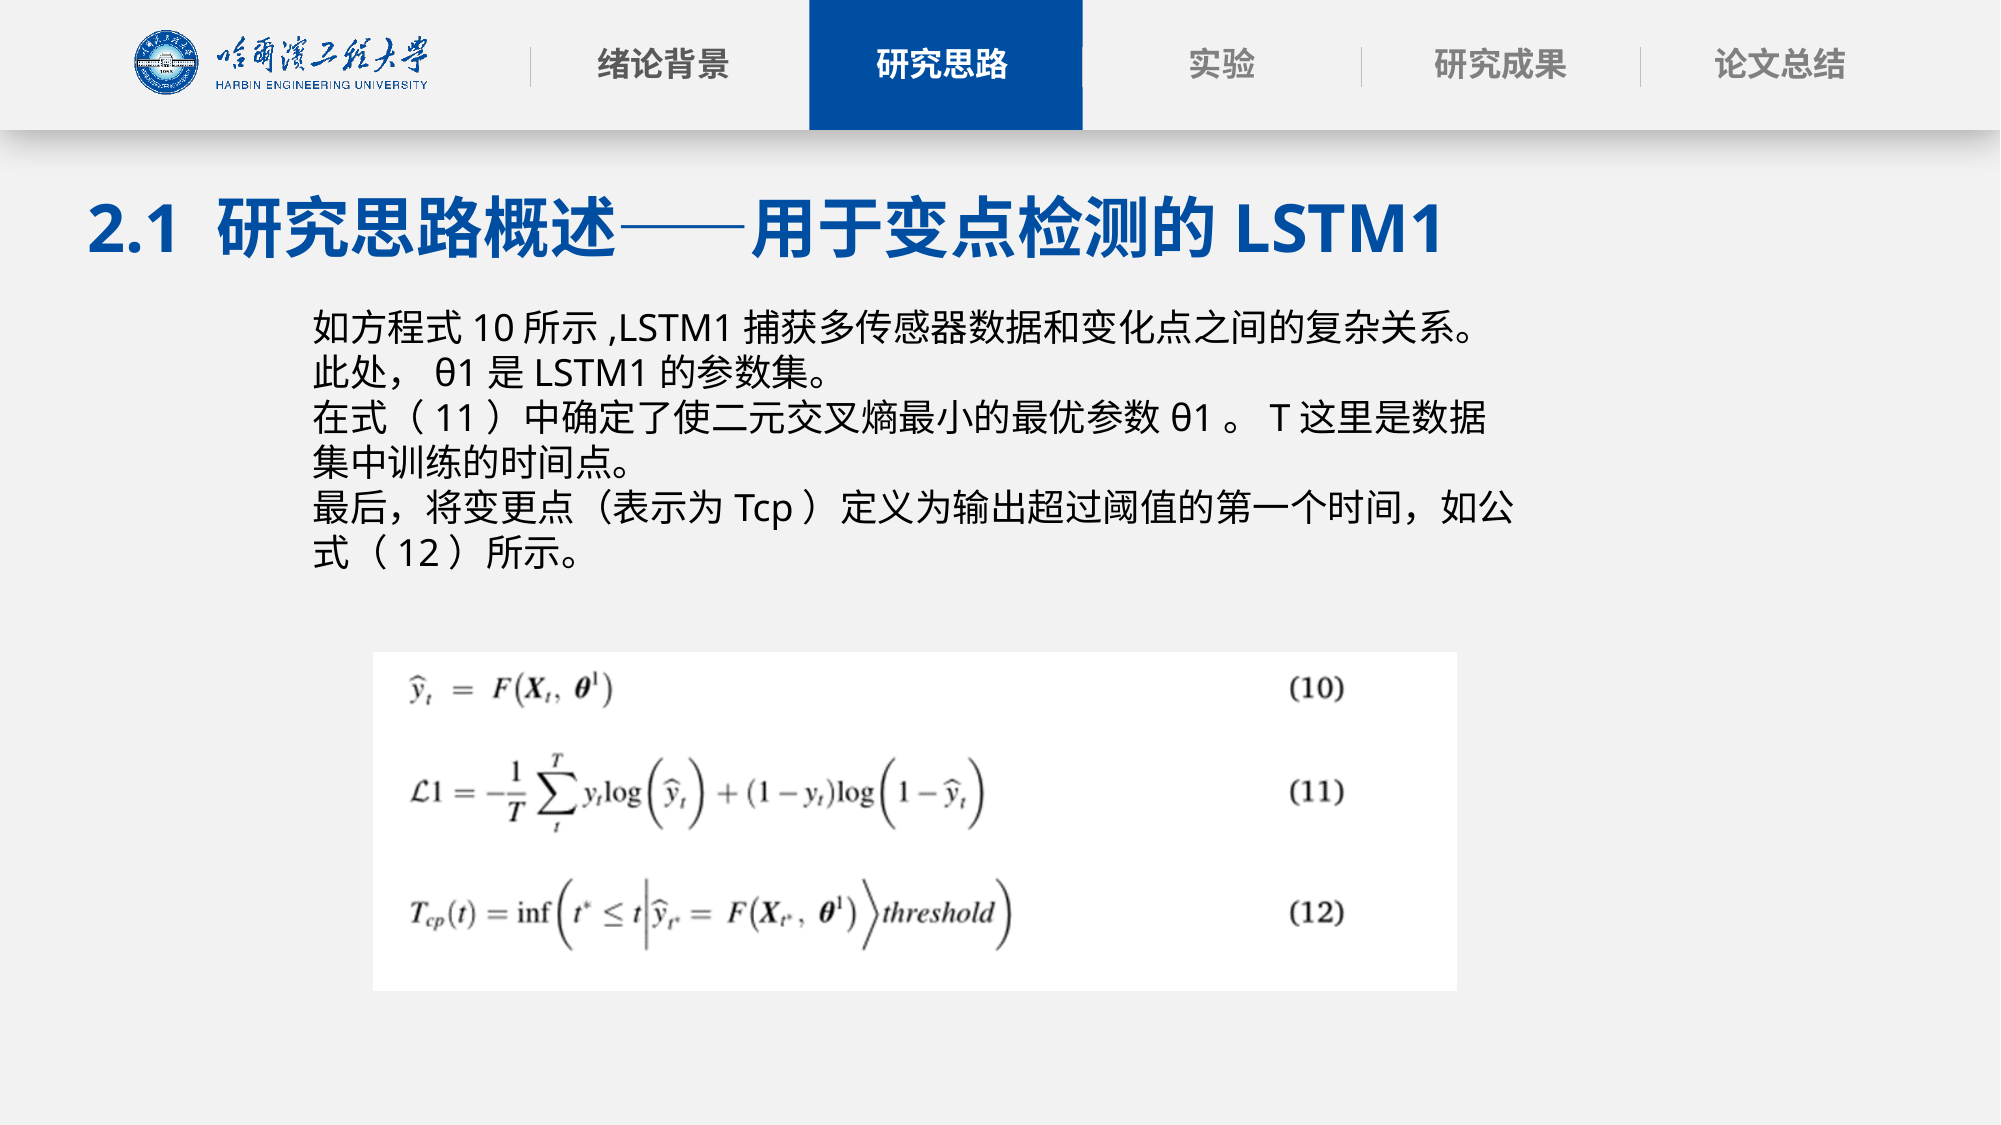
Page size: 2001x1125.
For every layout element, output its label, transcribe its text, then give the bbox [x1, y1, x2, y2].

text_box 实验 [1111, 35, 1333, 91]
text_box 绪论背景 [553, 35, 775, 91]
text_box 研究思路 [832, 35, 1054, 91]
text_box 论文总结 [1670, 35, 1891, 91]
text_box [1084, 0, 2000, 131]
picture [373, 652, 1457, 991]
text_box 2.1 研究思路概述——用于变点检测的LSTM1 [87, 177, 1488, 274]
text_box [0, 0, 808, 131]
text_box [808, 0, 1084, 131]
text_box 研究成果 [1391, 35, 1612, 91]
picture [119, 19, 442, 106]
text_box 如方程式10所示,LSTM1捕获多传感器数据和变化点之间的复杂关系。此处，θ1是LSTM1的参数集。 在式（11）中确定了使二元交叉熵最小的最优参数θ1。T这里是数据集中训练的时间点。 最后，将变更点（表示为Tcp）定义为输出超过阈值的第一个时间，如公式（12）所示。 [298, 296, 1532, 582]
